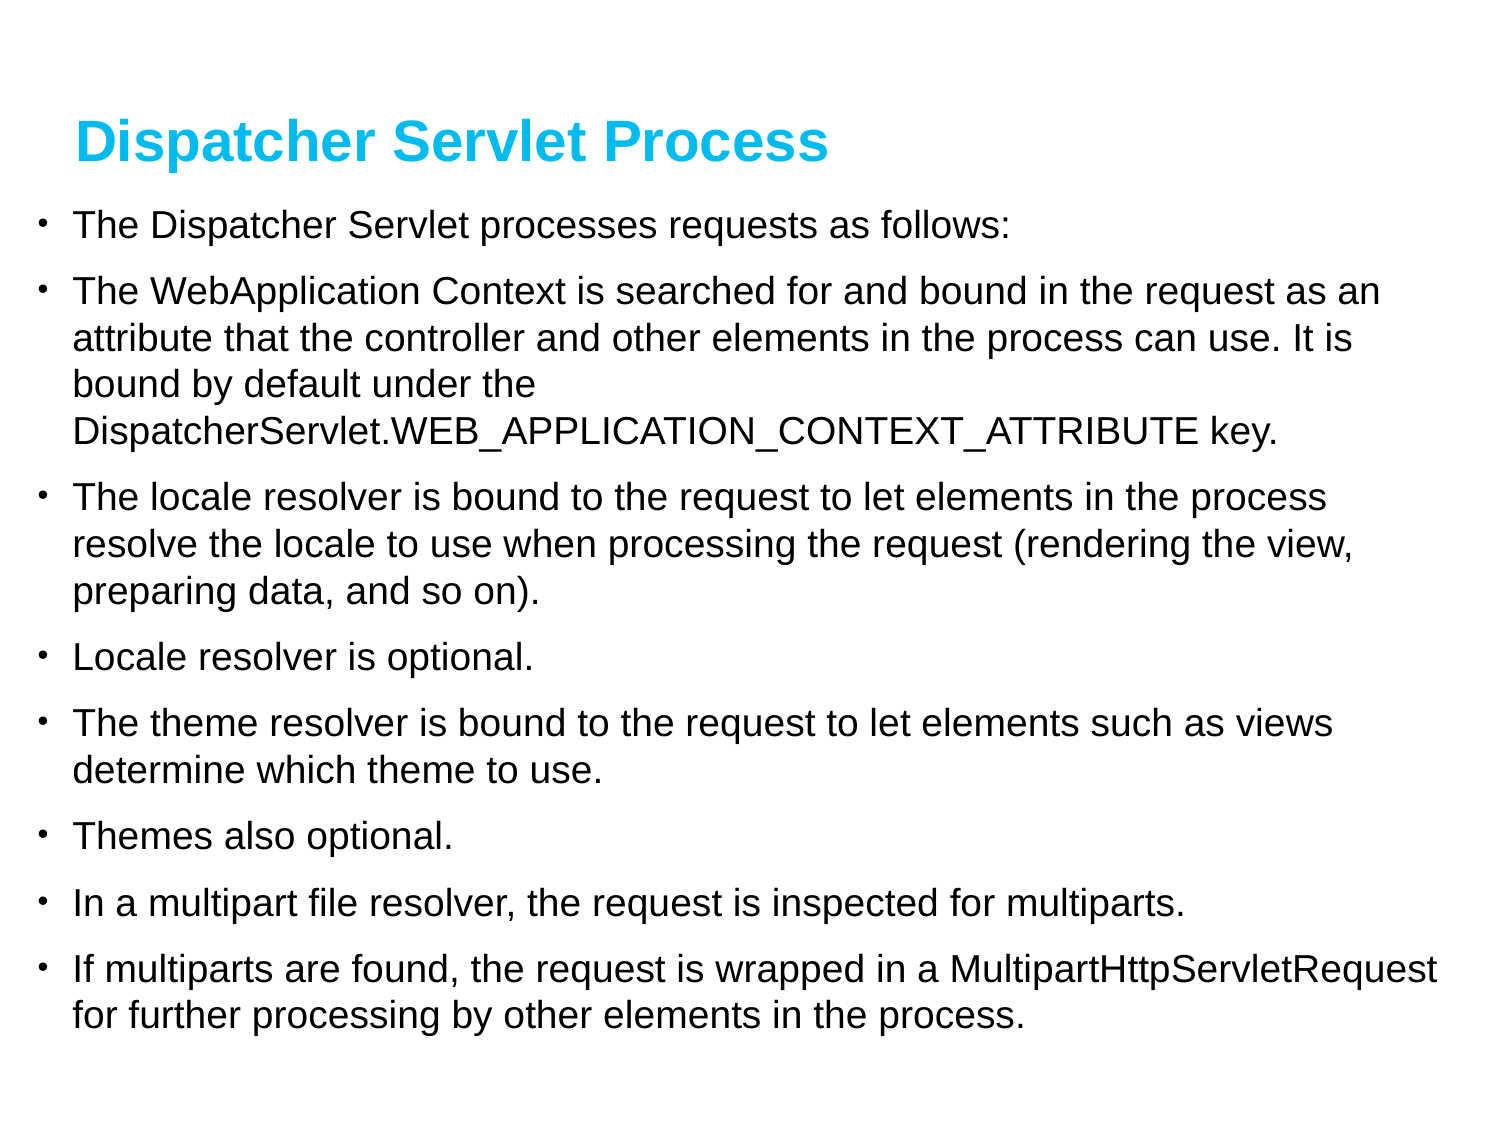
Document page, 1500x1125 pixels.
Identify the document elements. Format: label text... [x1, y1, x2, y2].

list The Dispatcher Servlet processes requests as follows: The WebApplication Context is searched for and bound in the request as an attribute that the controller and other elements in the process can use. It is bound by default under the DispatcherServlet.WEB_APPLICATION_CONTEXT_ATTRIBUTE key. The locale resolver is bound to the request to let elements in the process resolve the locale to use when processing the request (rendering the view, preparing data, and so on). Locale resolver is optional. The theme resolver is bound to the request to let elements such as views determine which theme to use. Themes also optional. In a multipart file resolver, the request is inspected for multiparts. If multiparts are found, the request is wrapped in a MultipartHttpServletRequest for further processing by other elements in the process. [37, 199, 1448, 1063]
title Dispatcher Servlet Process [75, 30, 1425, 173]
